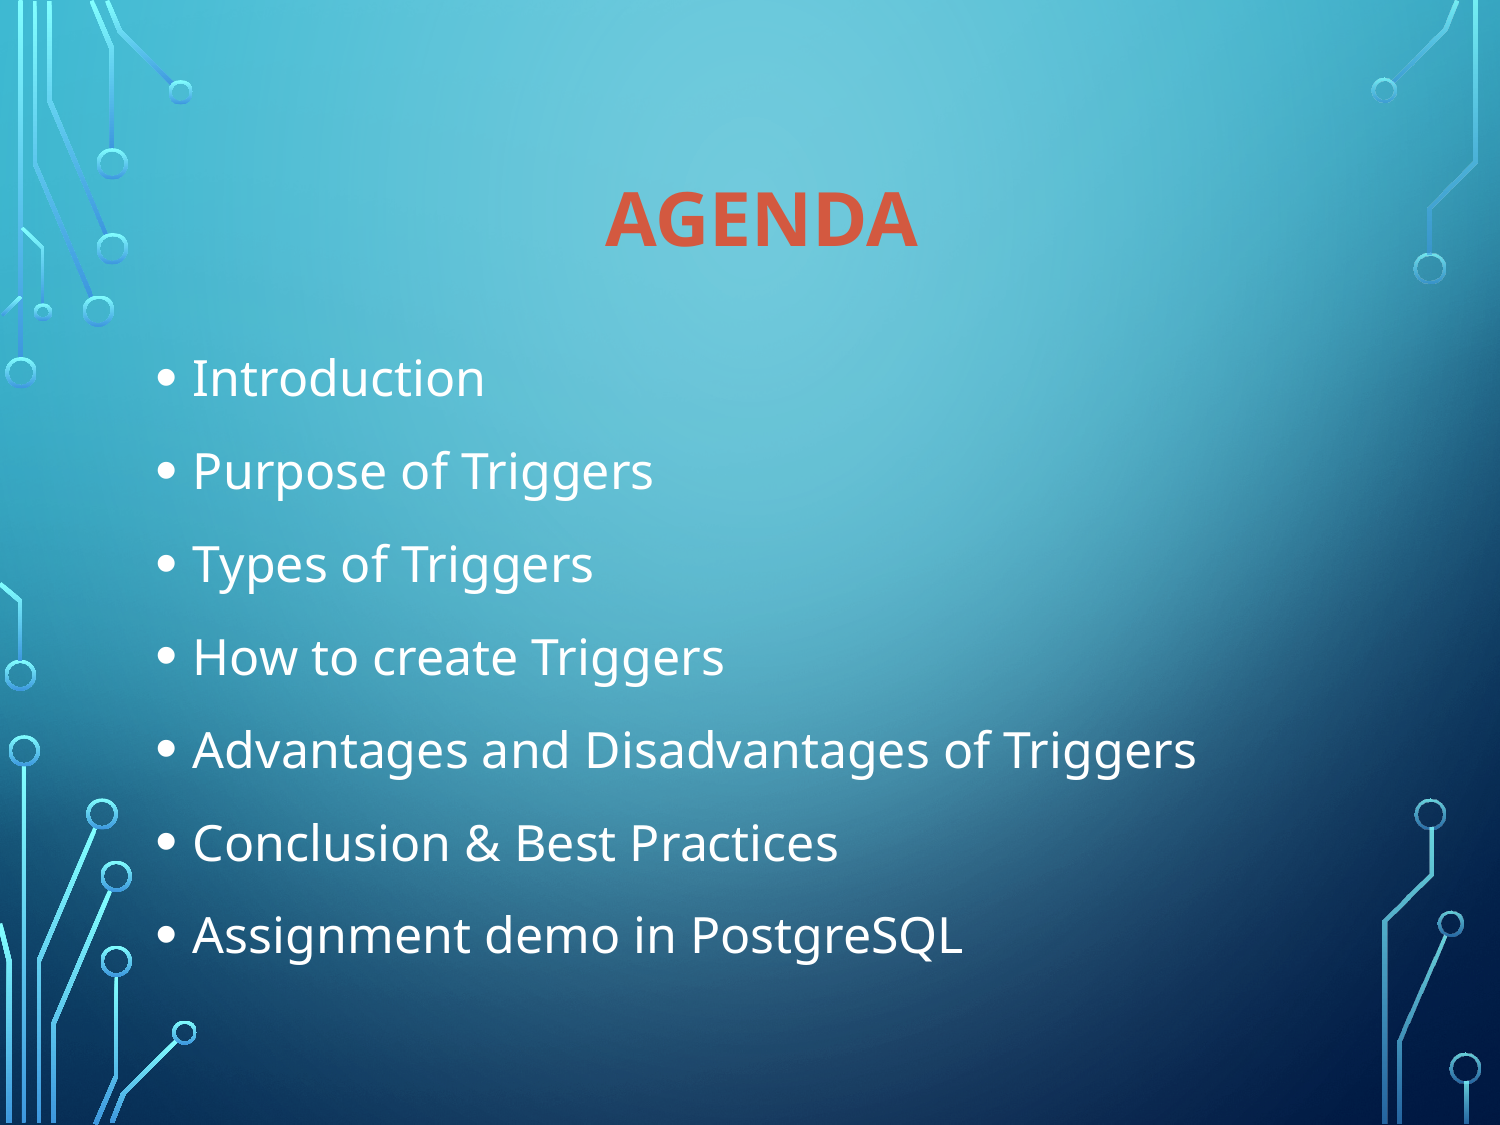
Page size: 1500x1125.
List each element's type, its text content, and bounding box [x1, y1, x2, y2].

title Agenda [140, 101, 1360, 327]
list Introduction Purpose of Triggers Types of Triggers How to create Triggers Advantages and Disadvantages of Triggers Conclusion & Best Practices Assignment demo in PostgreSQL [140, 327, 1360, 973]
